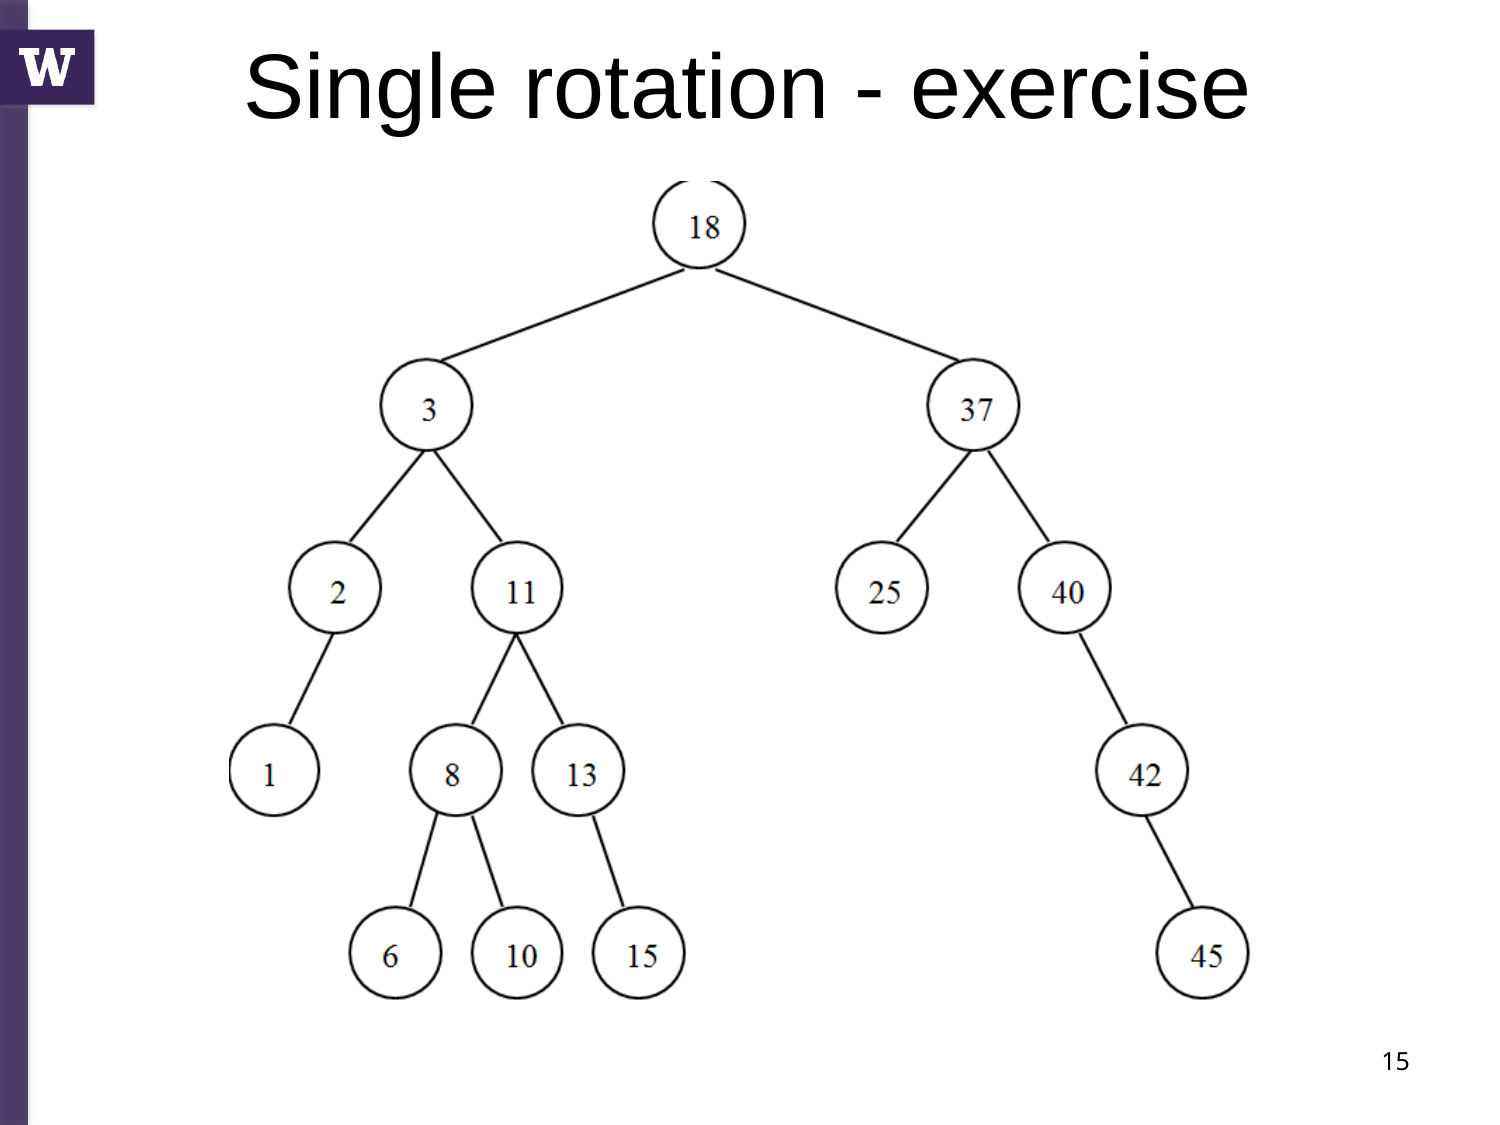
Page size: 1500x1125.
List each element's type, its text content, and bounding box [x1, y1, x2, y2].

picture [229, 180, 1268, 1026]
slide_number 15 [1074, 1025, 1425, 1100]
picture [19, 48, 73, 86]
title Single rotation - exercise [73, 12, 1424, 151]
